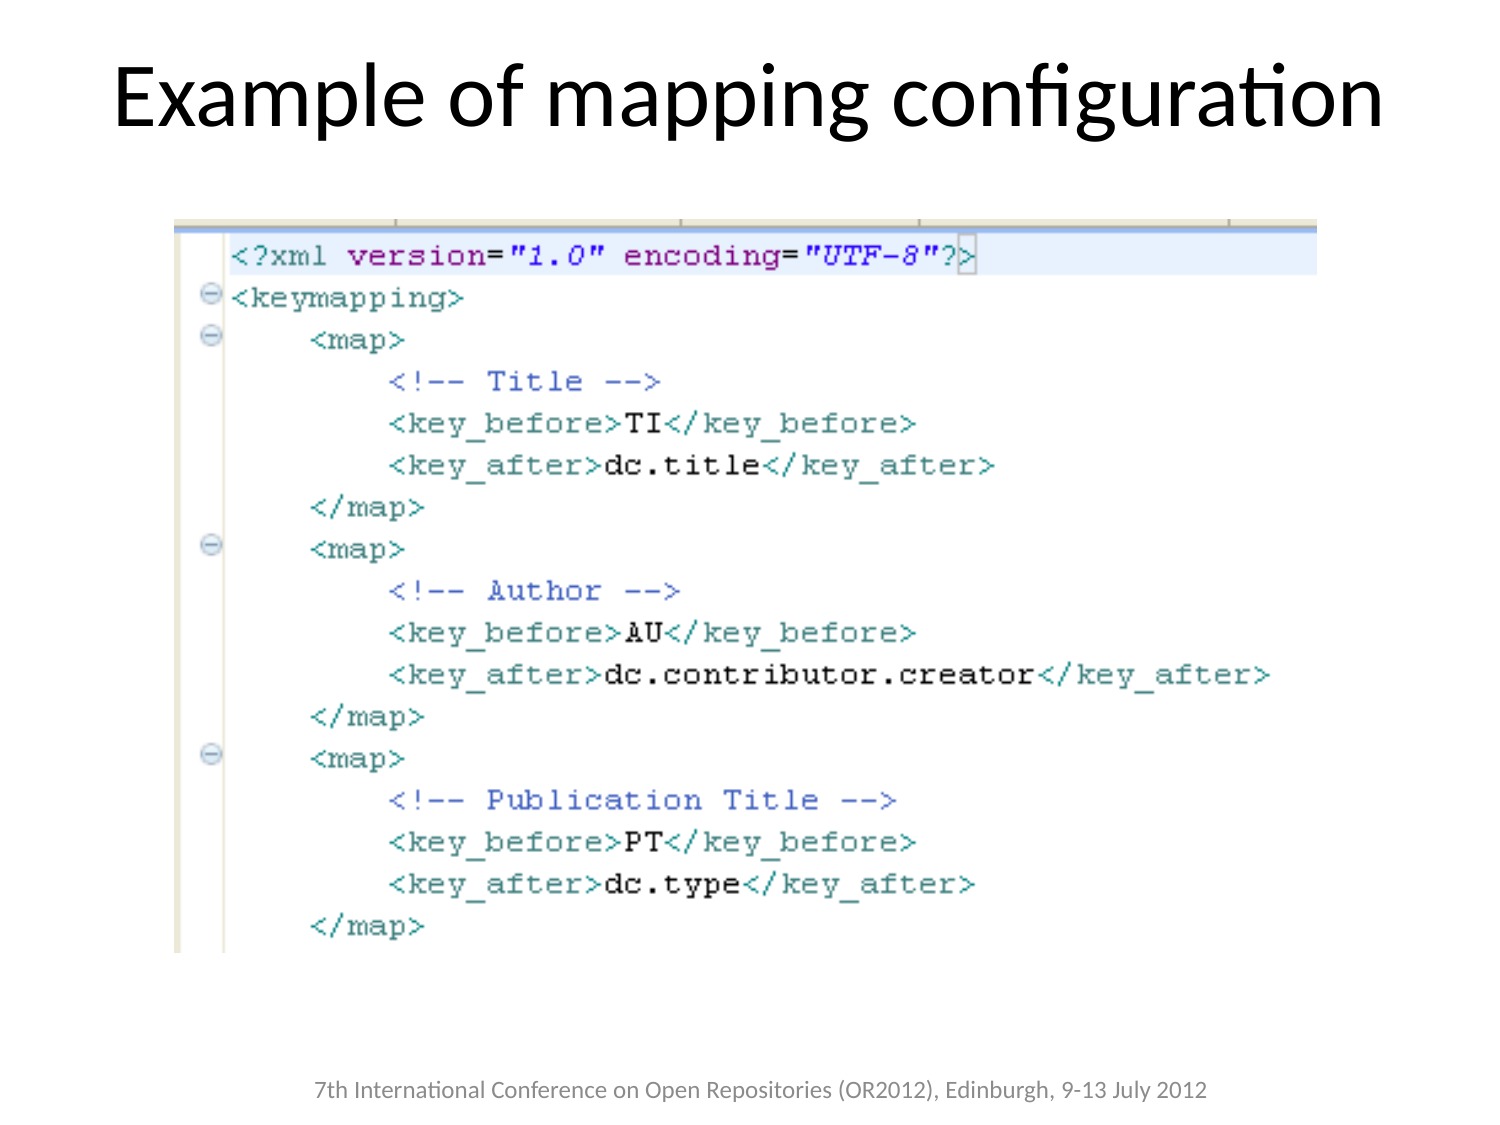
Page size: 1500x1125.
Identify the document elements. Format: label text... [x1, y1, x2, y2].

title Example of mapping configuration [75, 7, 1425, 172]
picture [173, 219, 1318, 953]
footer 7th International Conference on Open Repositories (OR2012), Edinburgh, 9-13 July 2012 [147, 1058, 1376, 1119]
